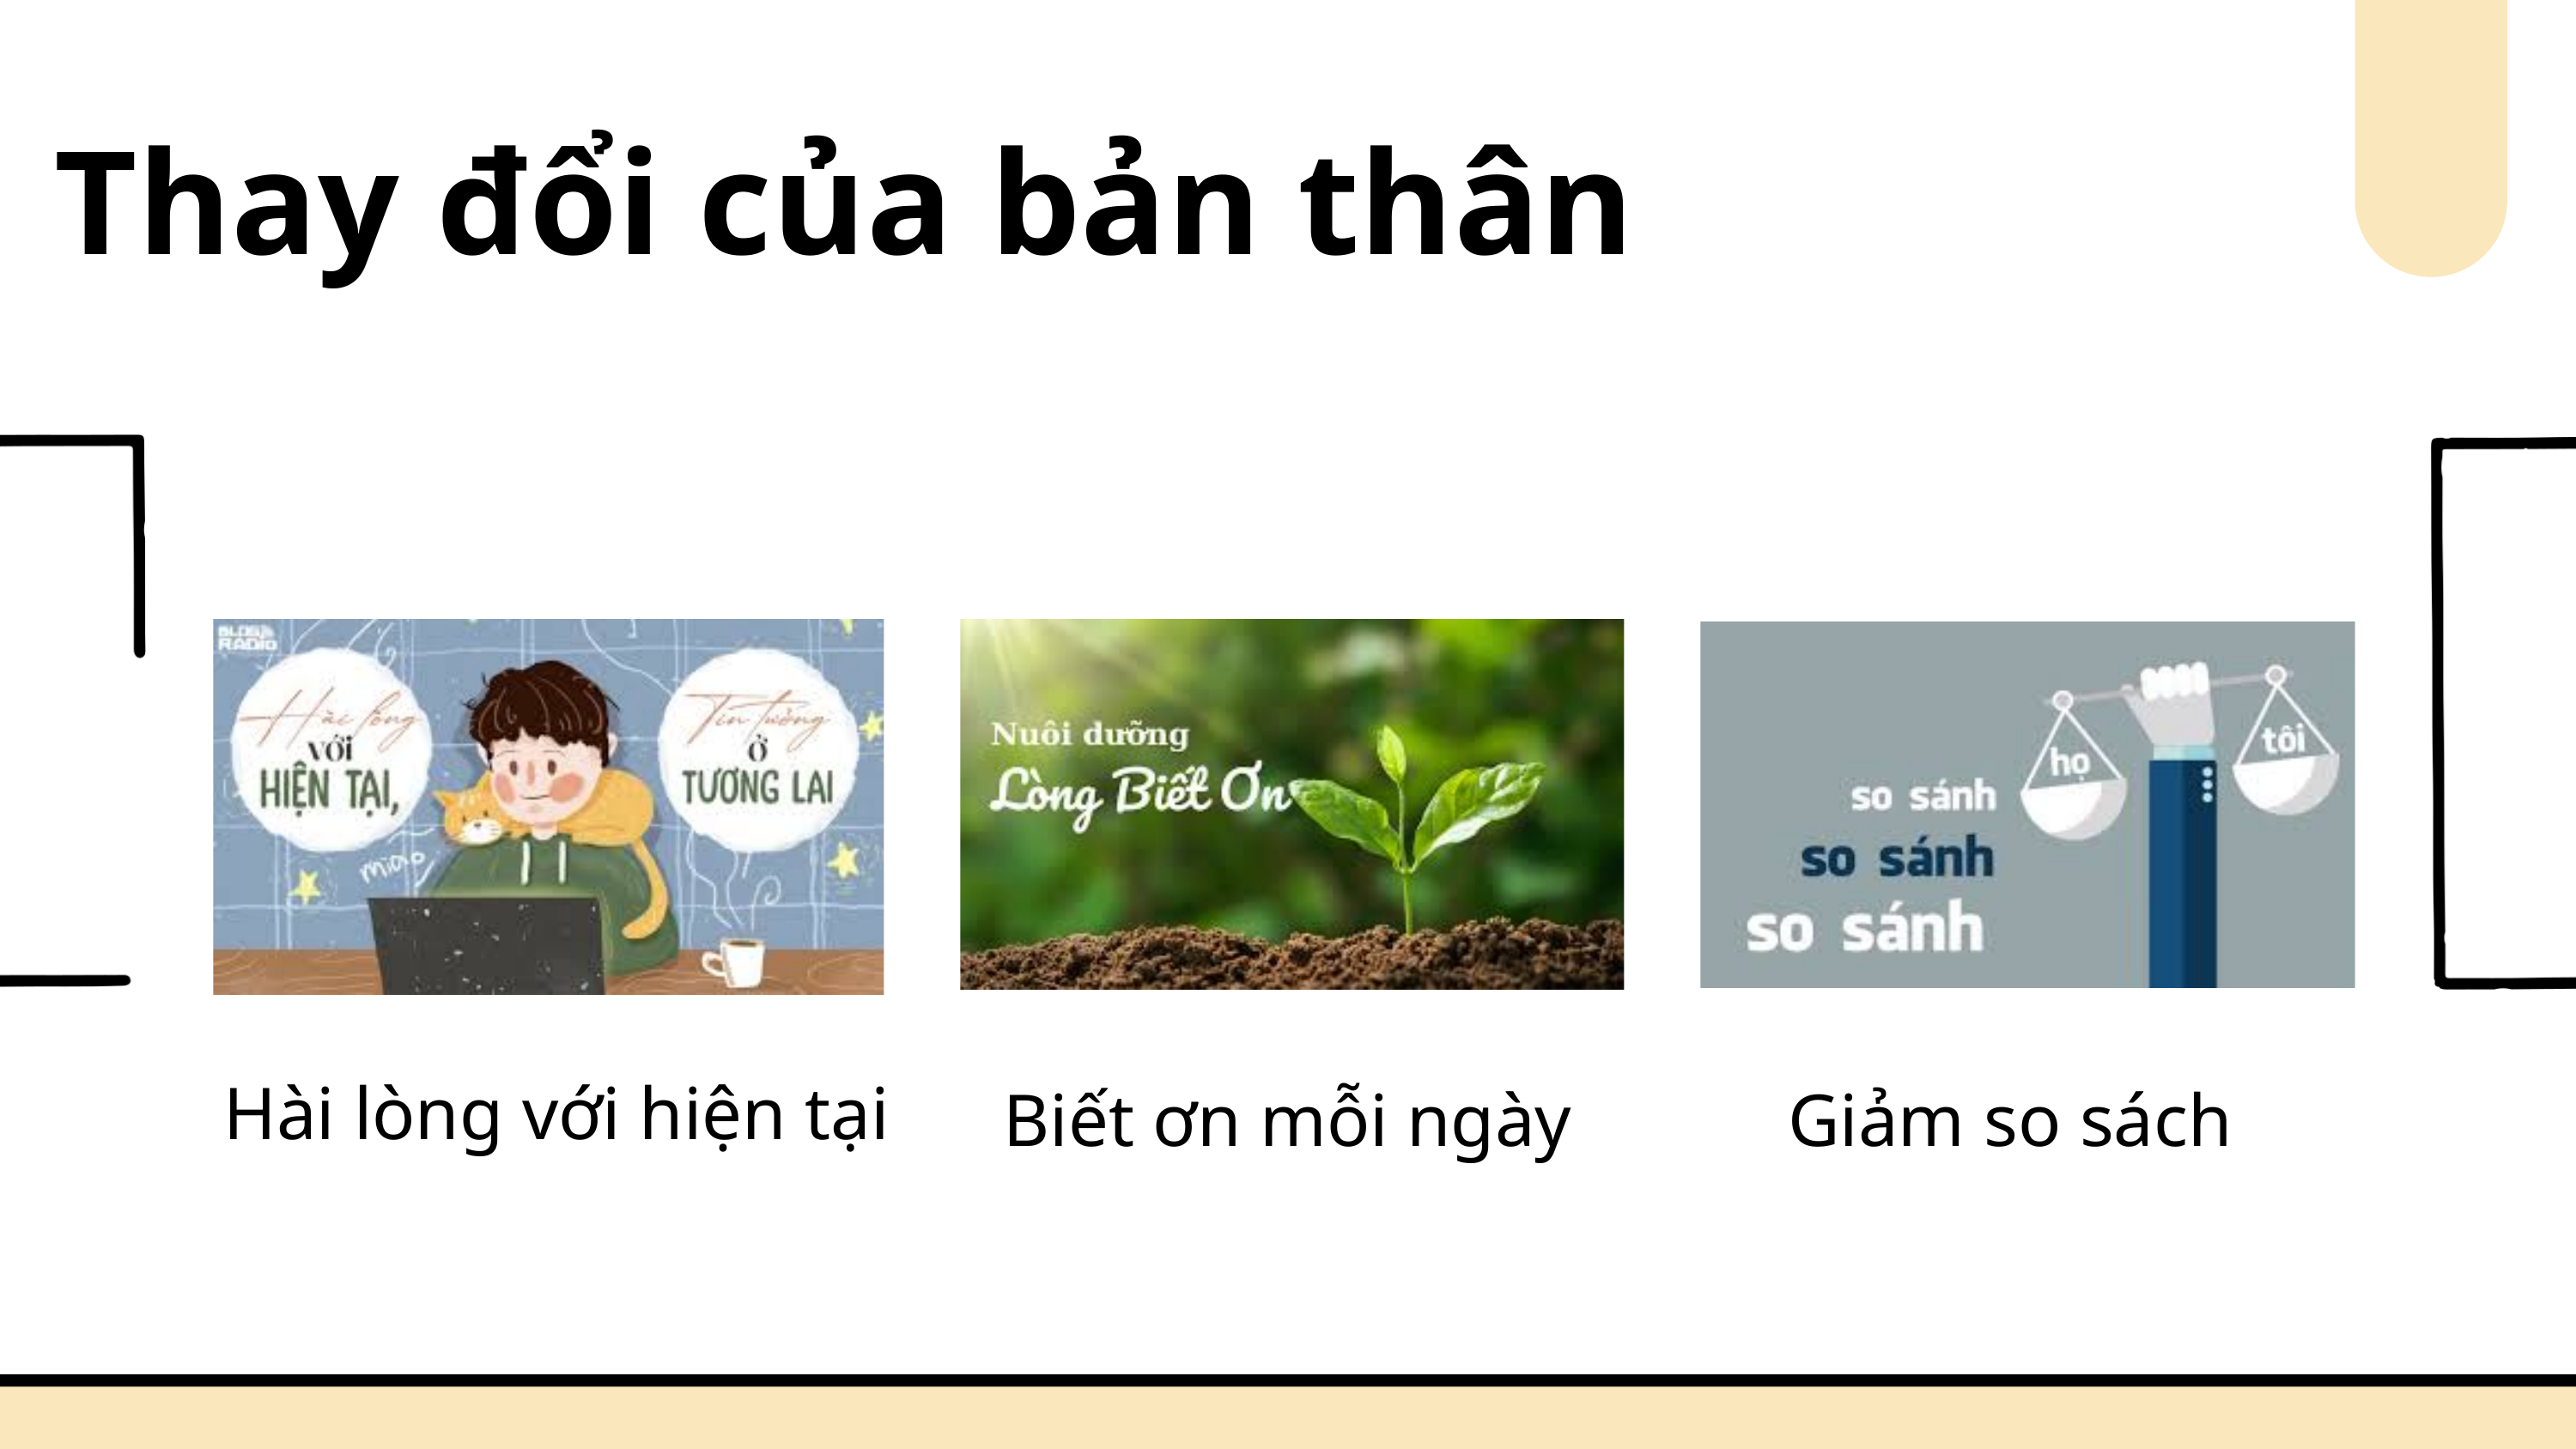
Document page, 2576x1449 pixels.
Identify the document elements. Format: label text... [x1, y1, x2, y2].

text_box Biết ơn mỗi ngày [952, 1060, 1624, 1161]
text_box [0, 434, 146, 990]
text_box Hài lòng với hiện tại [222, 1053, 893, 1155]
text_box [1700, 621, 2355, 988]
text_box Giảm so sách [1684, 1060, 2355, 1161]
text_box [213, 619, 884, 996]
text_box [960, 619, 1625, 990]
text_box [2354, 0, 2508, 277]
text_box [0, 1379, 2576, 1449]
text_box [2431, 434, 2576, 990]
text_box Thay đổi của bản thân [54, 82, 1889, 283]
